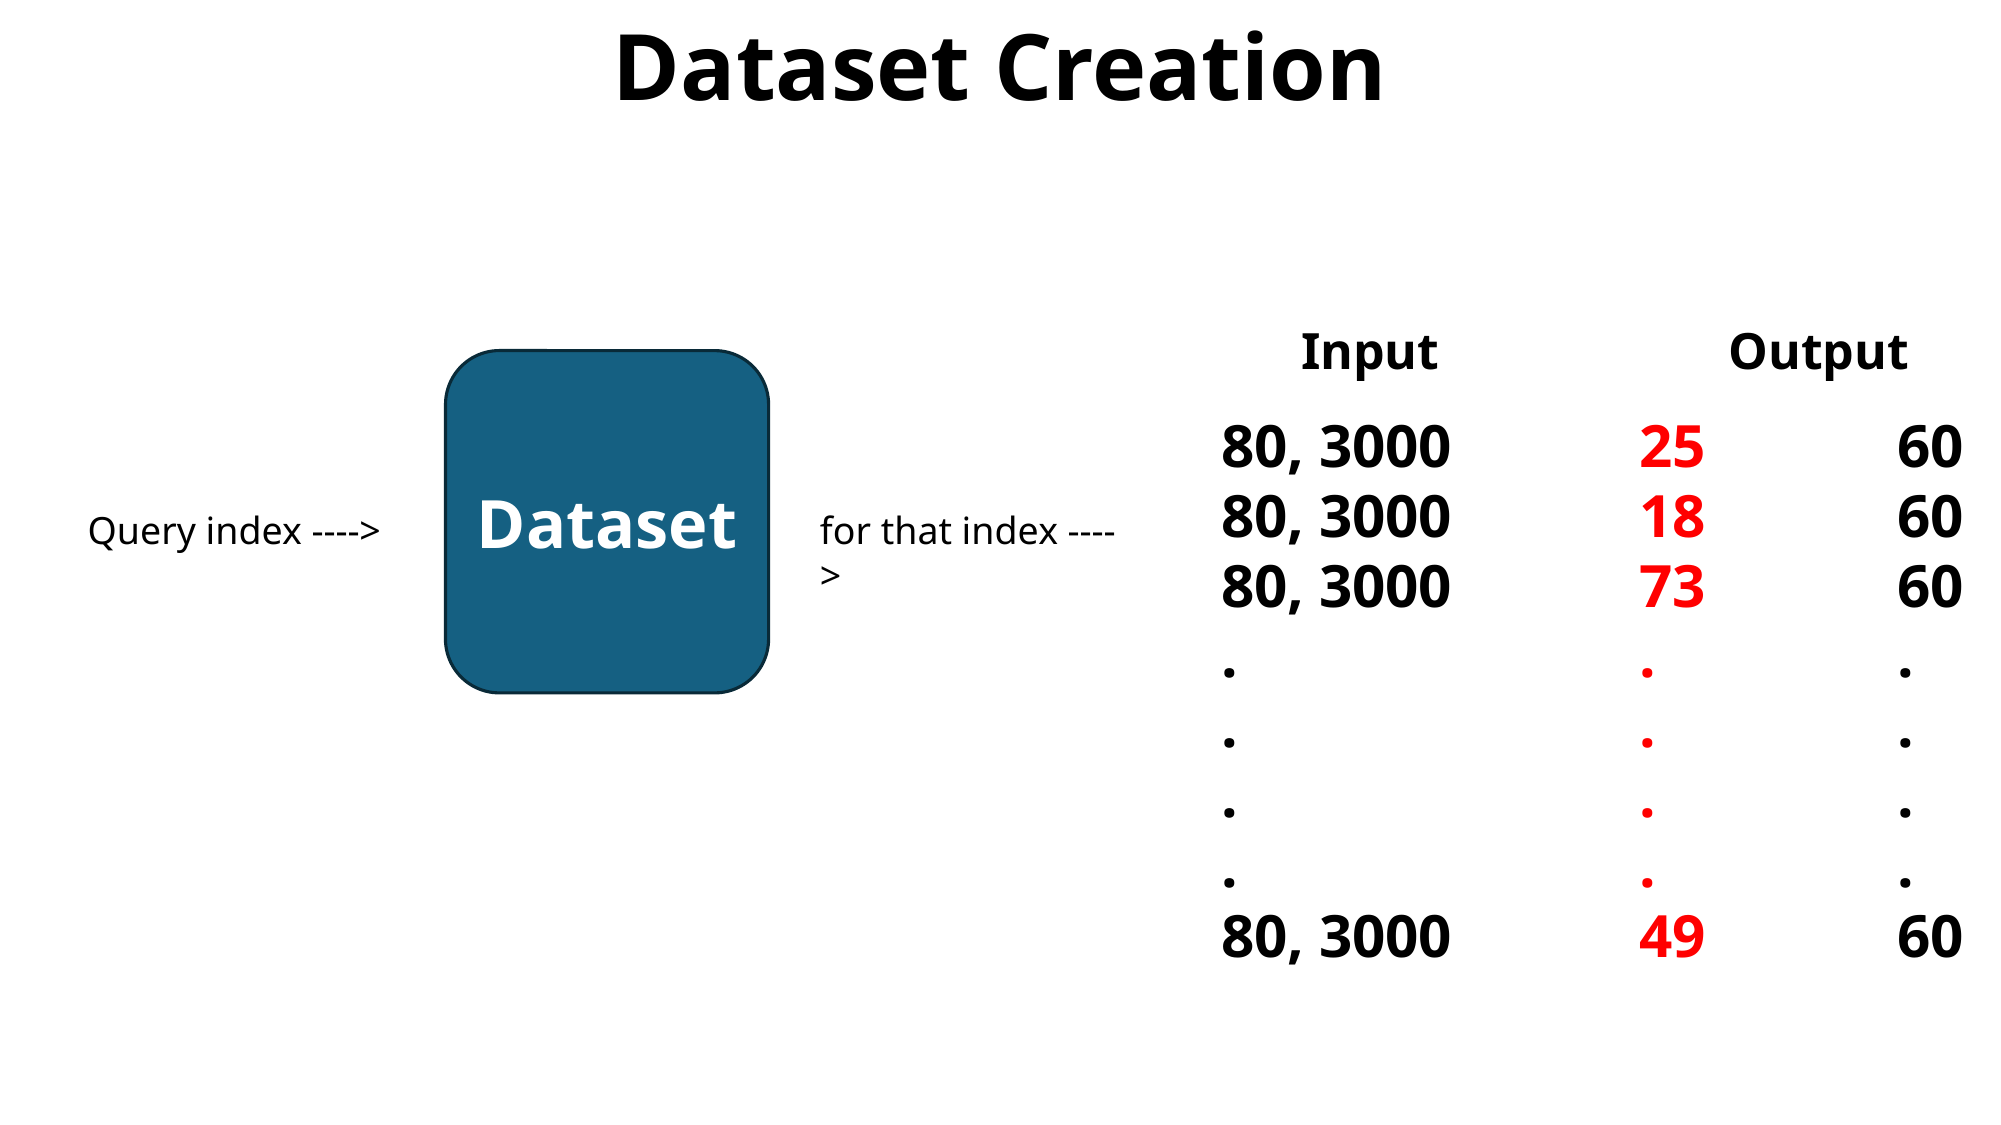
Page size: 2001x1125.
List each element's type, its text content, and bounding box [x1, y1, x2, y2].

text_box for that index ----> [805, 499, 1148, 605]
text_box Output [1594, 312, 2000, 388]
text_box Query index ----> [72, 499, 416, 560]
text_box Input [1145, 312, 1594, 388]
title Dataset Creation [0, 0, 2000, 143]
text_box Dataset [443, 348, 771, 695]
text_box 60 60 60 . . . . 60 [1882, 402, 2000, 977]
text_box 80, 3000 80, 3000 80, 3000 . . . . 80, 3000 [1206, 402, 1596, 977]
text_box 25 18 73 . . . . 49 [1624, 402, 1820, 977]
